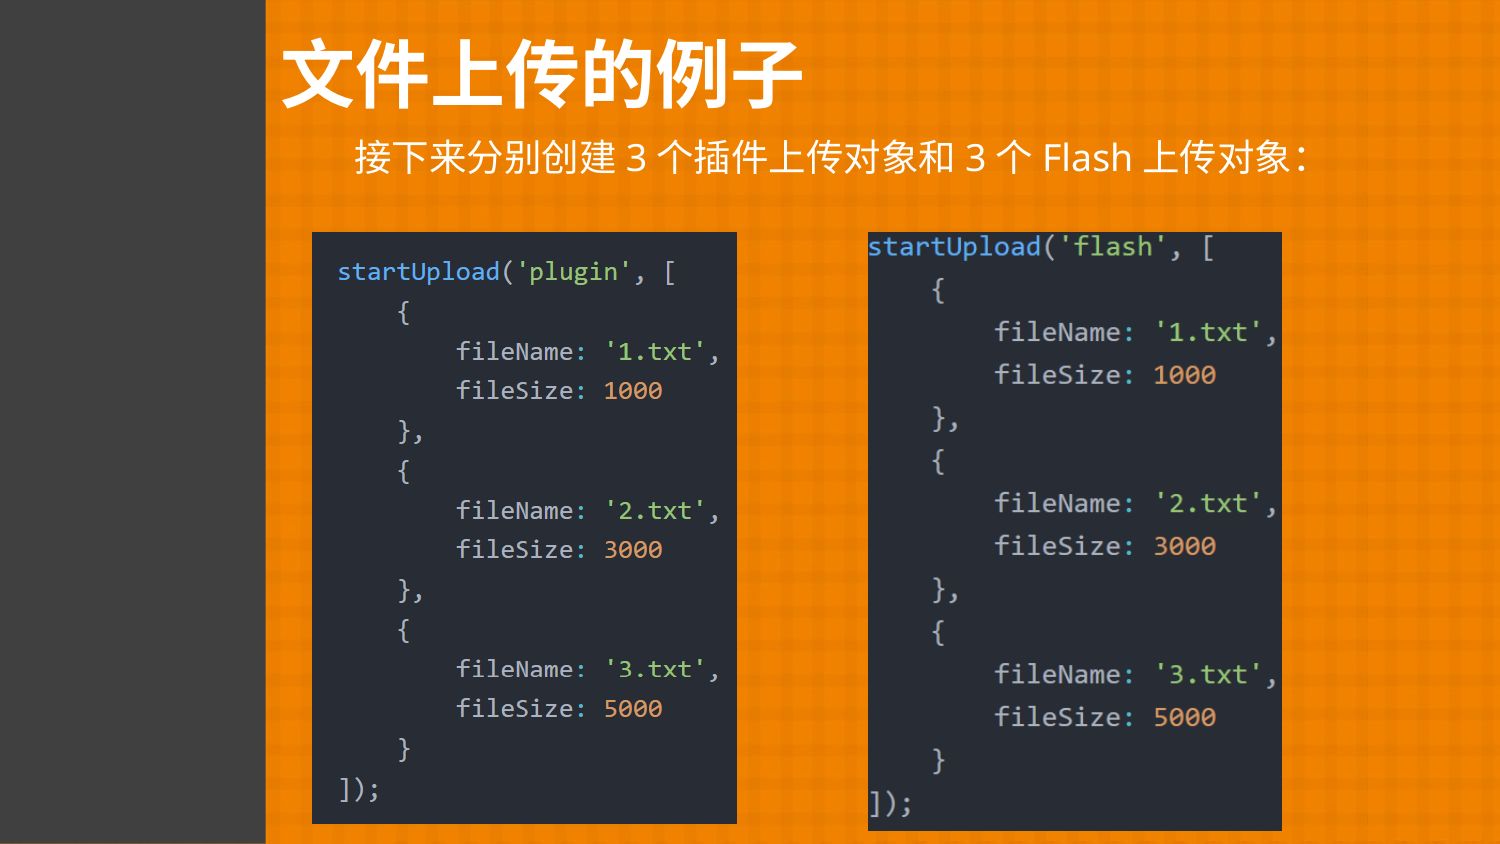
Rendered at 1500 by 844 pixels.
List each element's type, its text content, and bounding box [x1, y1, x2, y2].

picture [266, 146, 1500, 844]
list 接下来分别创建3个插件上传对象和3个Flash上传对象： [289, 126, 1424, 618]
title 文件上传的例子 [265, 0, 1500, 146]
